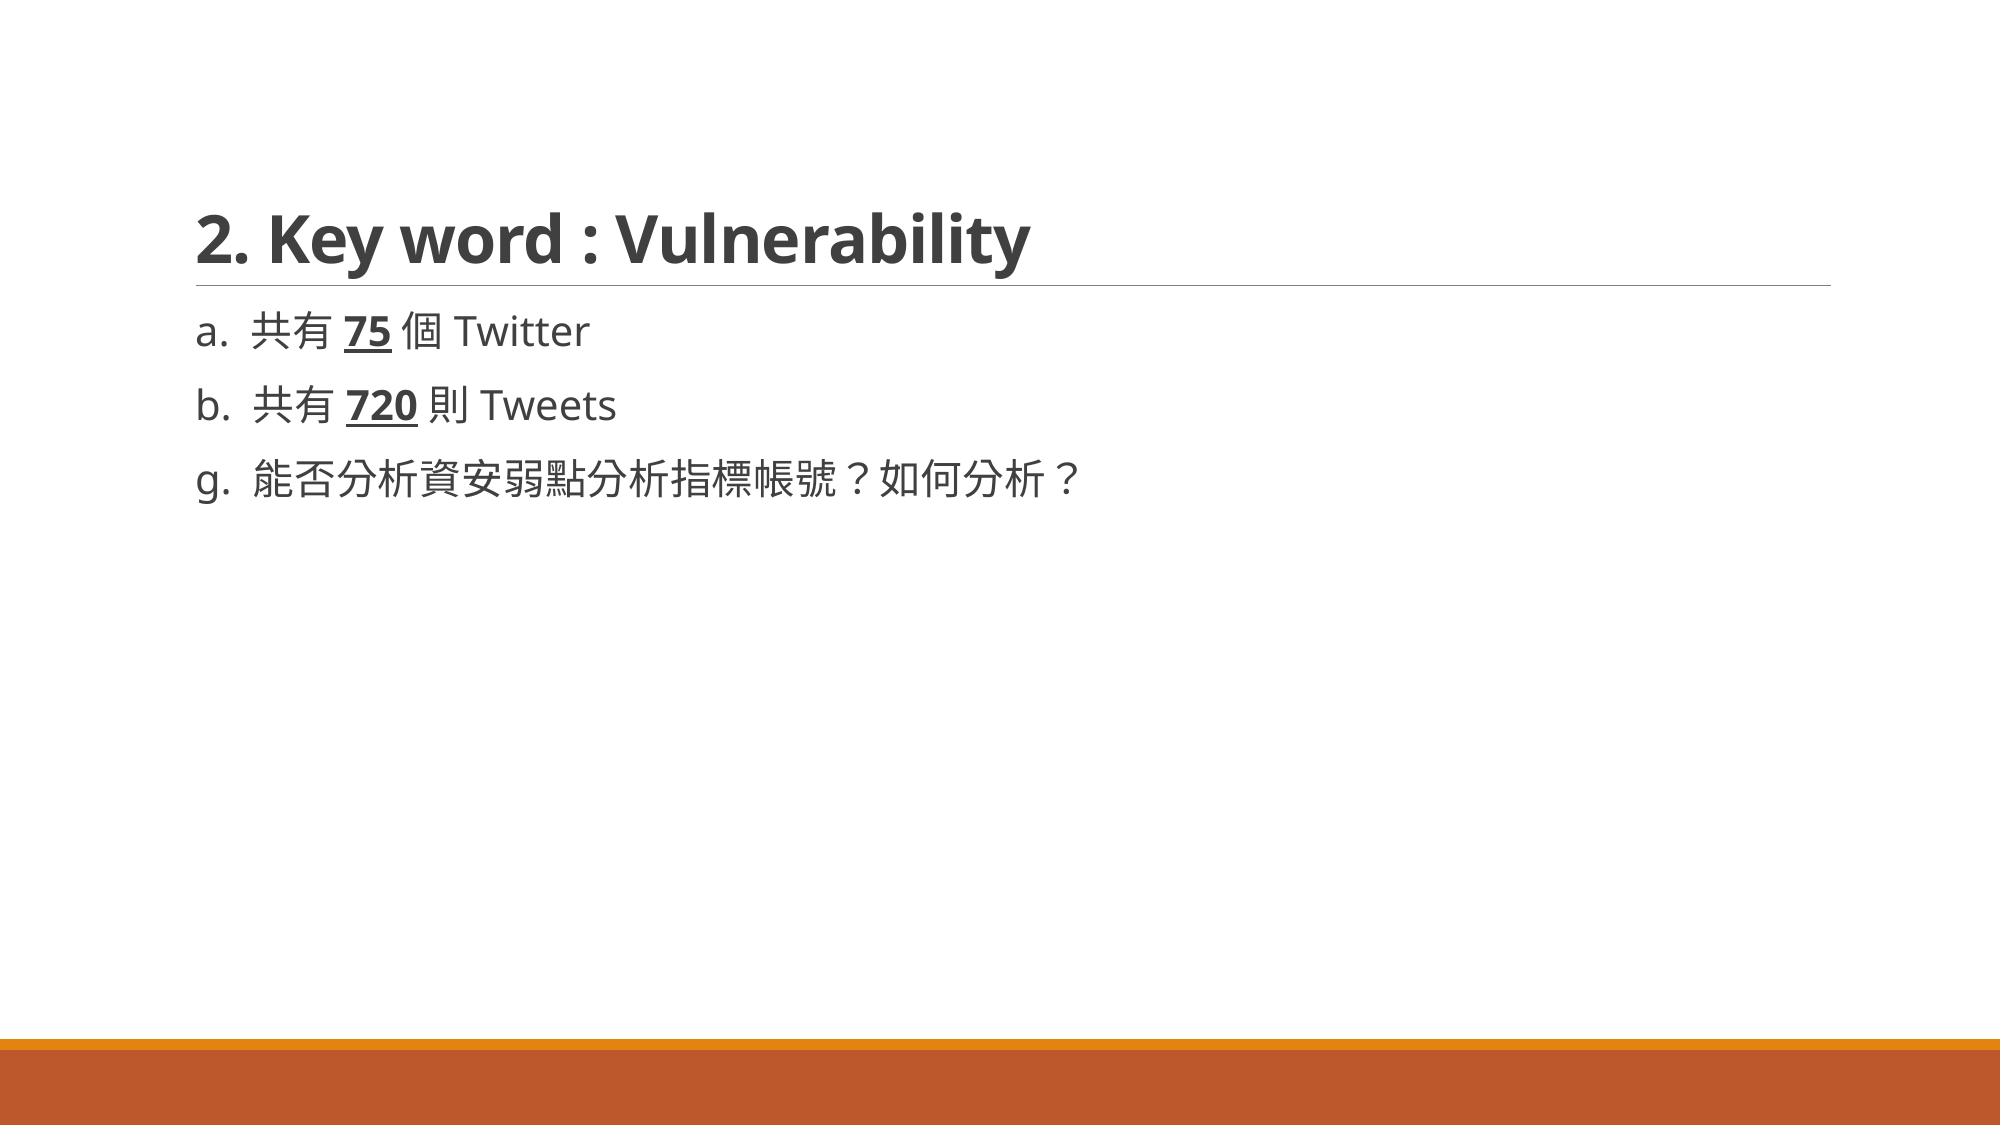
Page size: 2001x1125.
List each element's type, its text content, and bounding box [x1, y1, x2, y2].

list a. 共有75個Twitter b. 共有720則Tweets g. 能否分析資安弱點分析指標帳號？如何分析？ [180, 302, 1830, 963]
title 2. Key word : Vulnerability [180, 67, 1830, 285]
